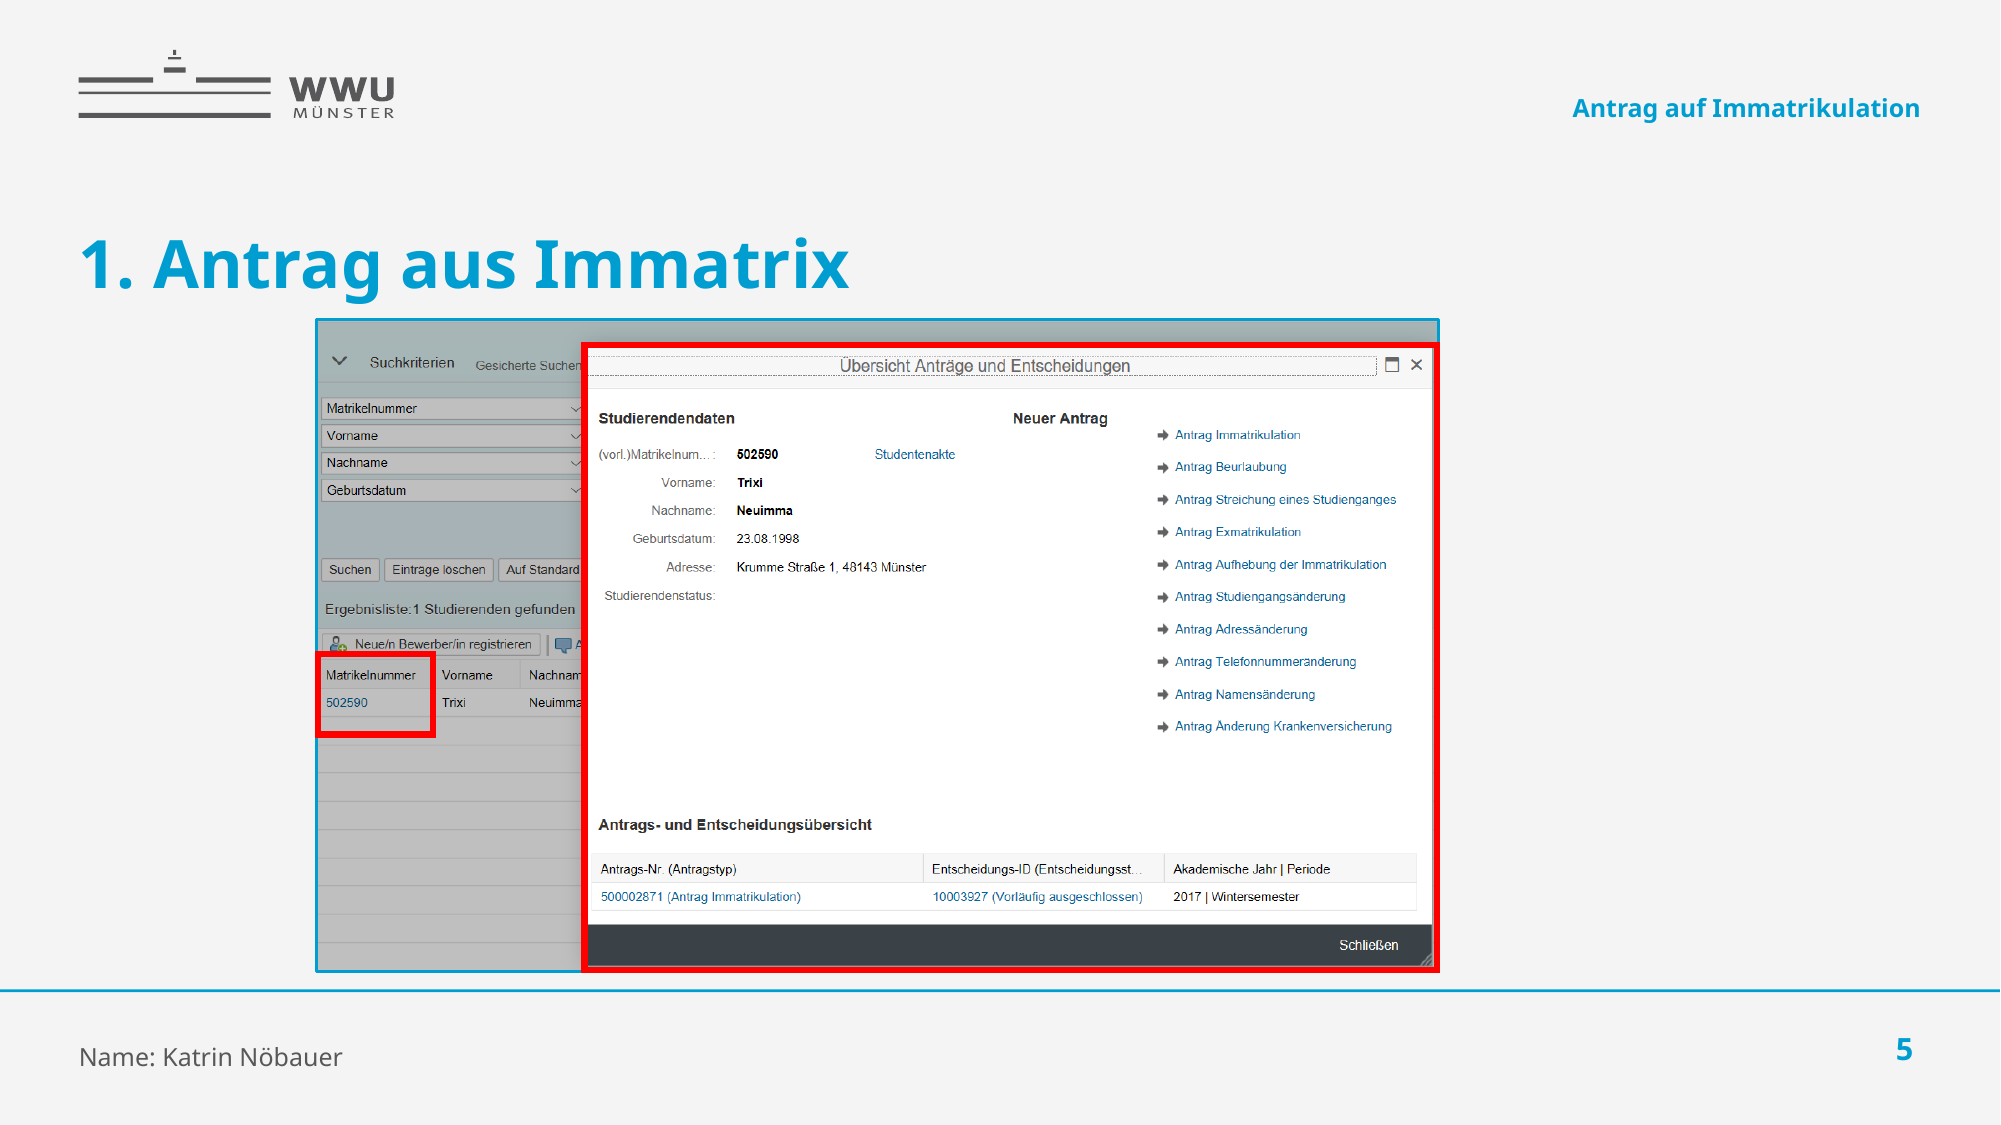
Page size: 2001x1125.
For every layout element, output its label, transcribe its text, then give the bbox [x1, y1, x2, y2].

slide_number 5 [1763, 1012, 1922, 1072]
title 1. Antrag aus Immatrix [78, 221, 1922, 316]
footer Name: Katrin Nöbauer [78, 1012, 1213, 1072]
slide_number Antrag auf Immatrikulation [787, 63, 1922, 123]
picture [315, 322, 1440, 973]
